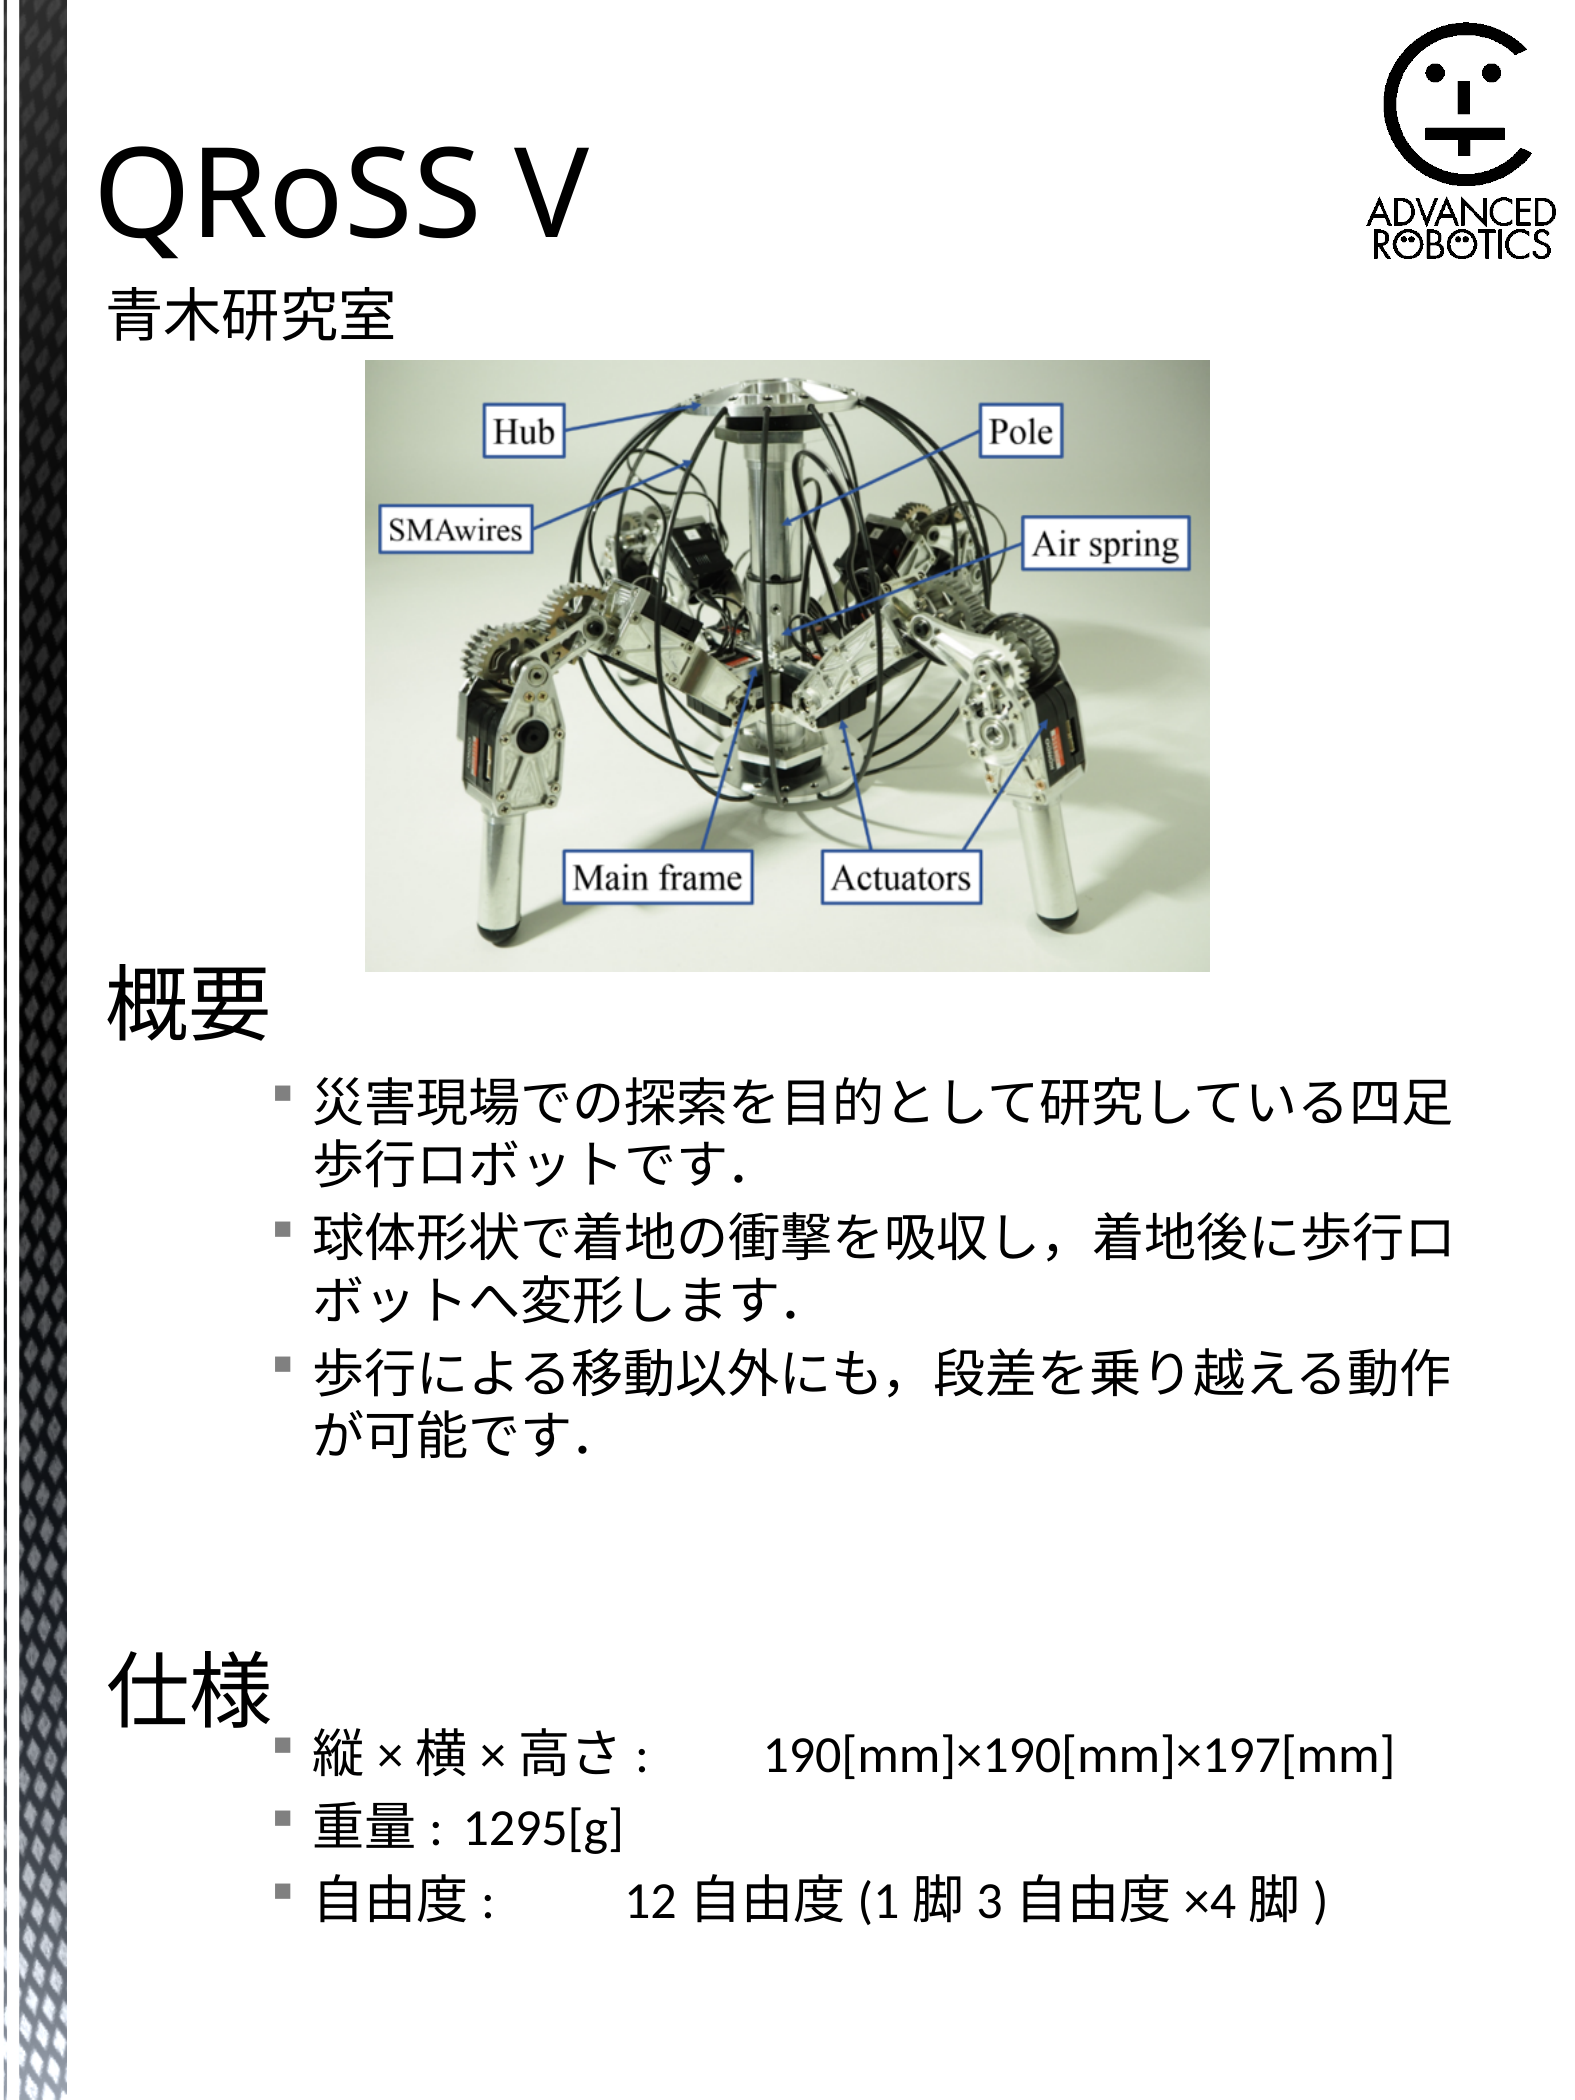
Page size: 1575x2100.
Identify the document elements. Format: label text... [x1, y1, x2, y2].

title QRoSS V [78, 0, 1343, 271]
list 縦×横×高さ: 190[mm]×190[mm]×197[mm] 重量: 1295[g] 自由度: 12自由度(1脚3自由度×4脚) [256, 1640, 1497, 2078]
list 青木研究室 [90, 270, 1001, 377]
list 災害現場での探索を目的として研究している四足歩行ロボットです． 球体形状で着地の衝撃を吸収し，着地後に歩行ロボットへ変形します． 歩行による移動以外にも，段差を乗り越える動作が可能です． [256, 1061, 1497, 1523]
picture [1366, 22, 1567, 259]
picture [364, 359, 1210, 973]
picture [0, 0, 67, 2100]
